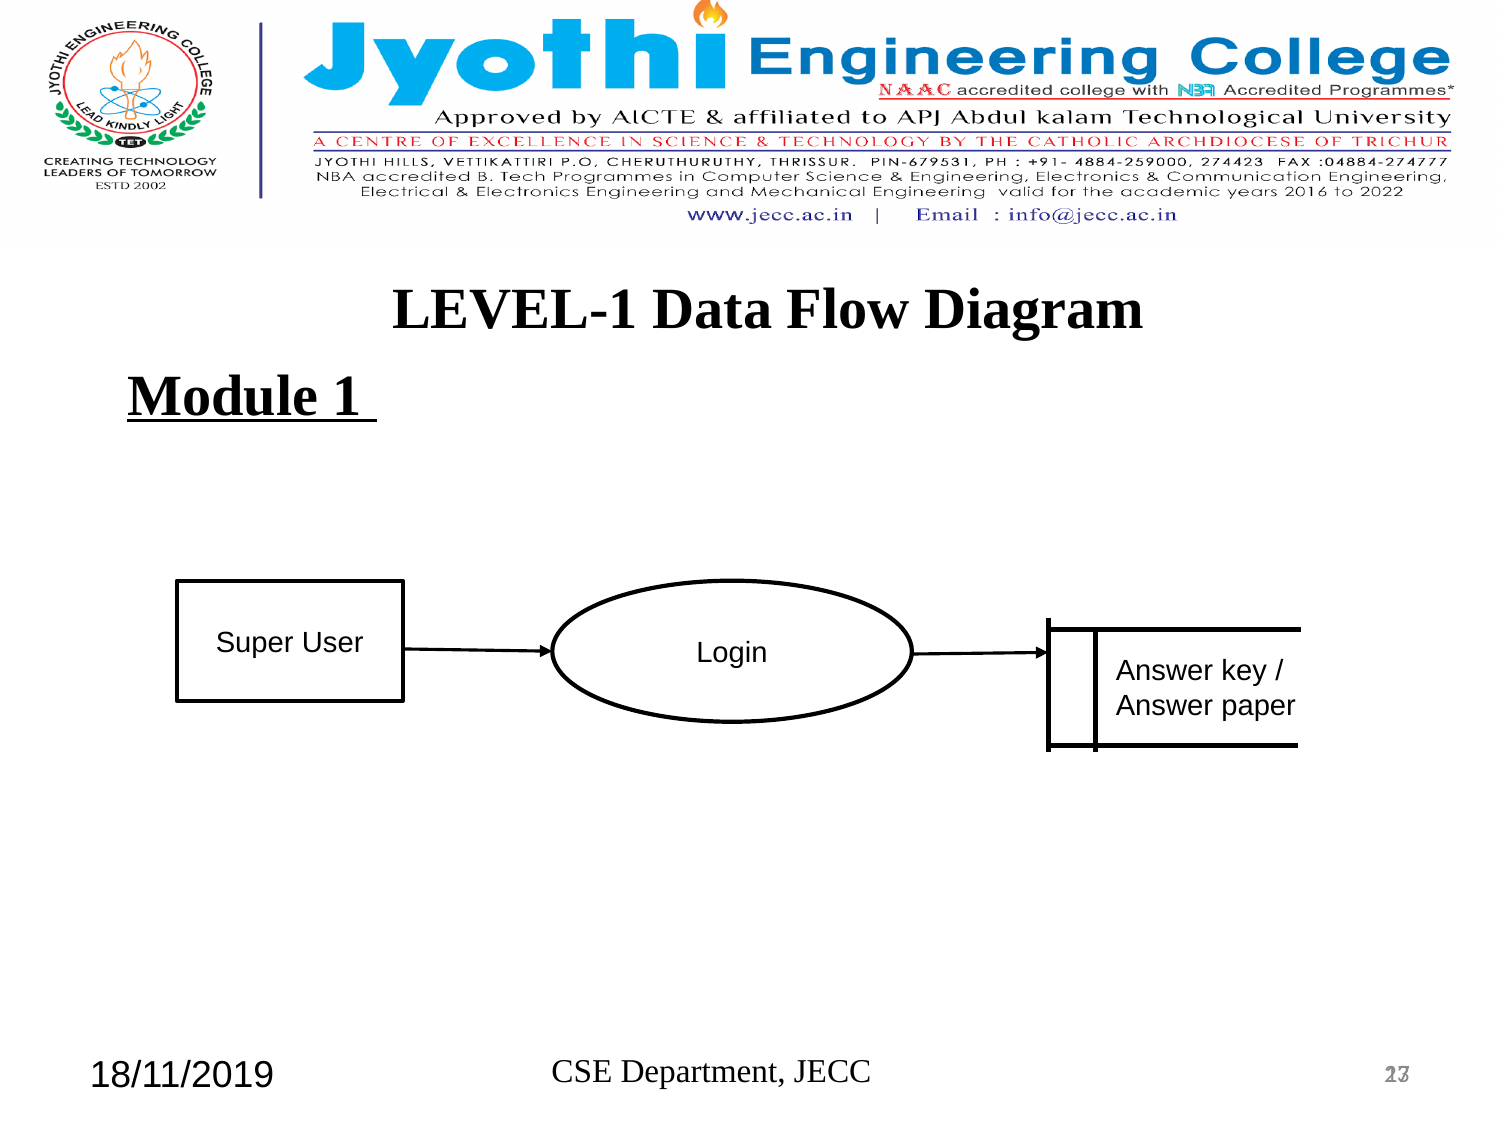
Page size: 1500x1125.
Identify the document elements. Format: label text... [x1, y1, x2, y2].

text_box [403, 648, 553, 652]
text_box Answer key / Answer paper [1101, 643, 1312, 729]
slide_number 23 [1074, 1042, 1425, 1103]
text_box Login [550, 578, 914, 724]
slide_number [75, 1042, 425, 1103]
list LEVEL-1 Data Flow Diagram Module 1 [75, 262, 1425, 1005]
text_box Super User [175, 579, 405, 703]
text_box CSE Department, JECC [312, 1037, 1200, 1098]
picture [0, 0, 1500, 244]
